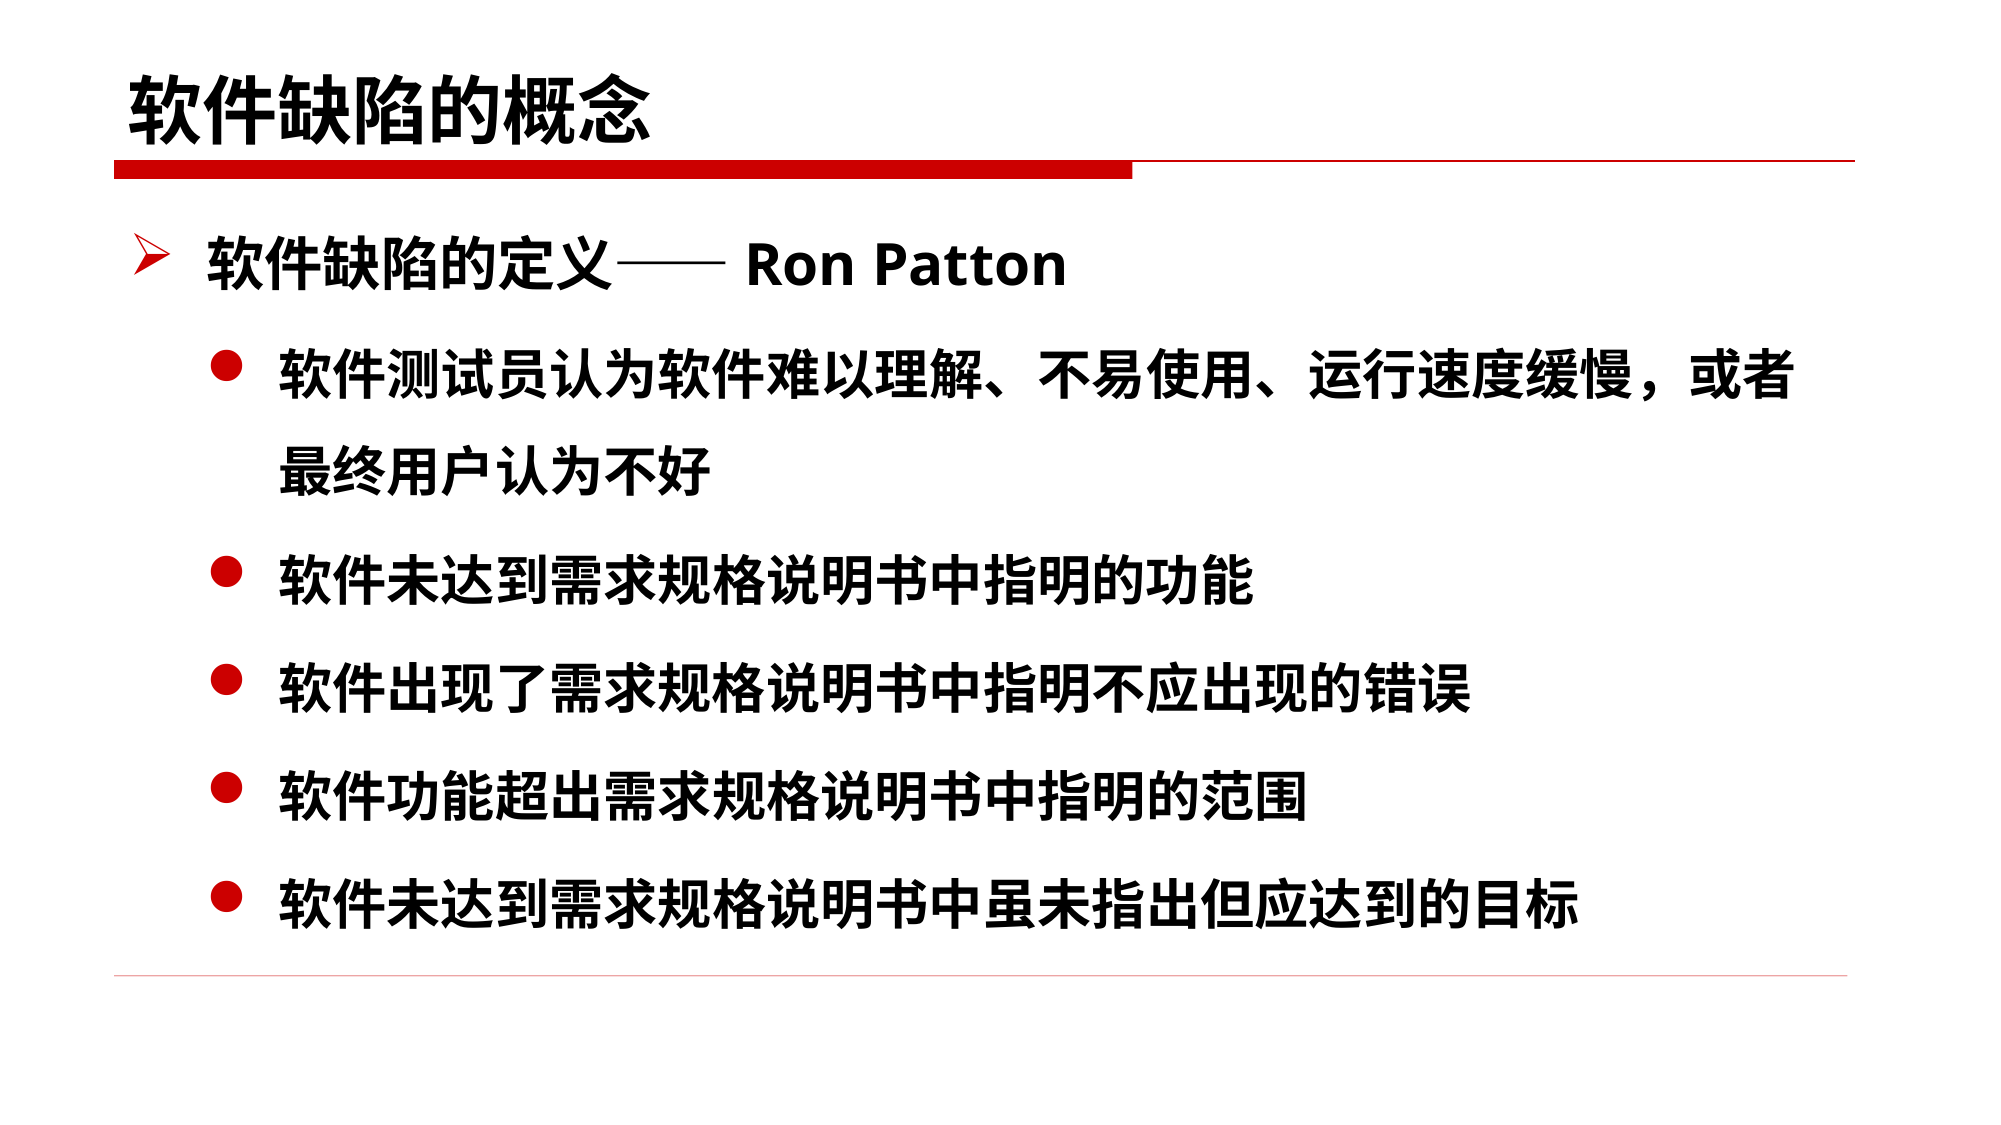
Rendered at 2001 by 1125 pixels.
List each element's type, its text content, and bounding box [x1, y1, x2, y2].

title 软件缺陷的概念 [112, 42, 1863, 161]
list 软件缺陷的定义——Ron Patton 软件测试员认为软件难以理解、不易使用、运行速度缓慢，或者最终用户认为不好 软件未达到需求规格说明书中指明的功能 软件出现了需求规格说明书中指明不应出现的错误 软件功能超出需求规格说明书中指明的范围 软件未达到需求规格说明书中虽未指出但应达到的目标 [114, 184, 1865, 885]
